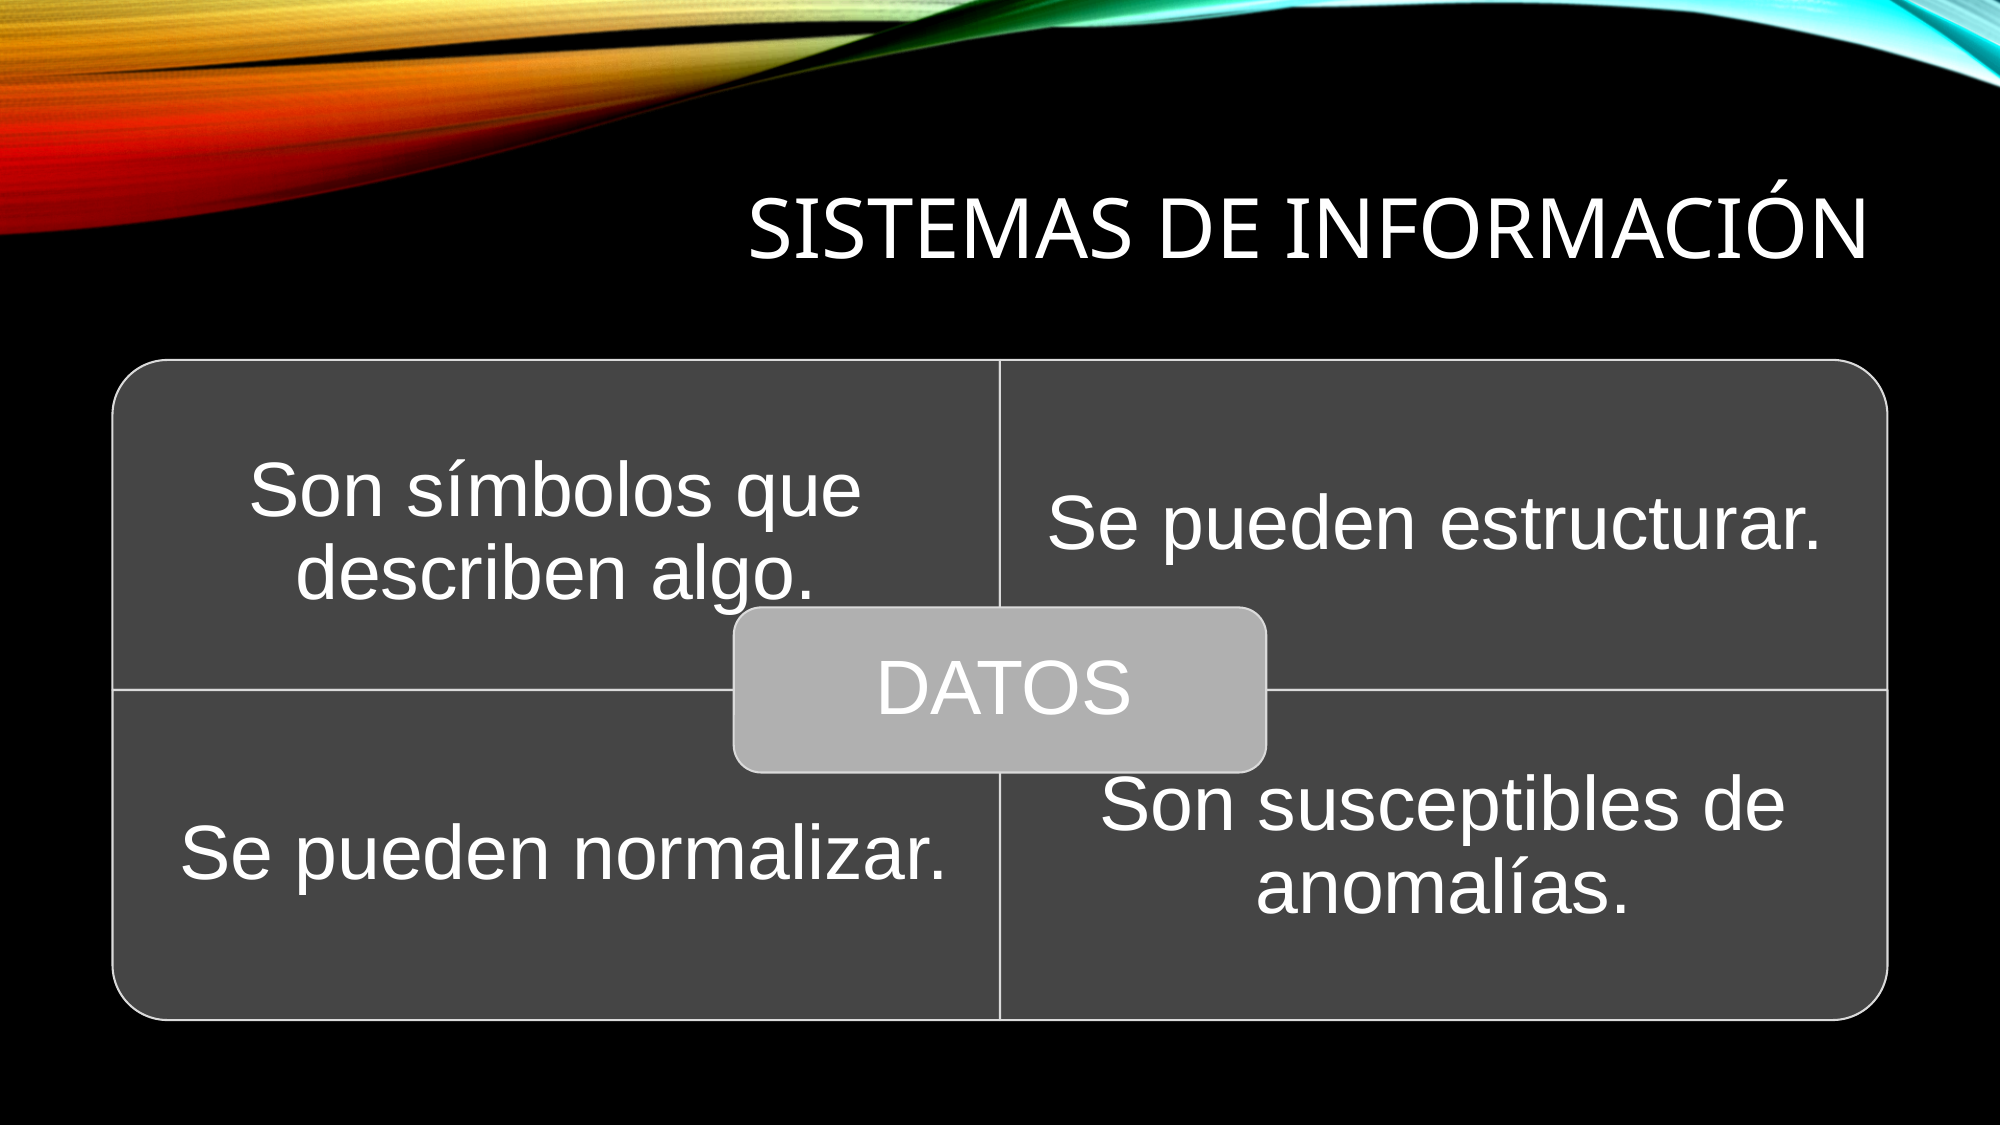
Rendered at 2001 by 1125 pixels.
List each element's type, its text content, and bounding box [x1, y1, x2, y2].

picture [0, 0, 2000, 237]
title SISTEMAS DE INFORMACIÓN [474, 125, 1888, 338]
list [112, 359, 1888, 1021]
